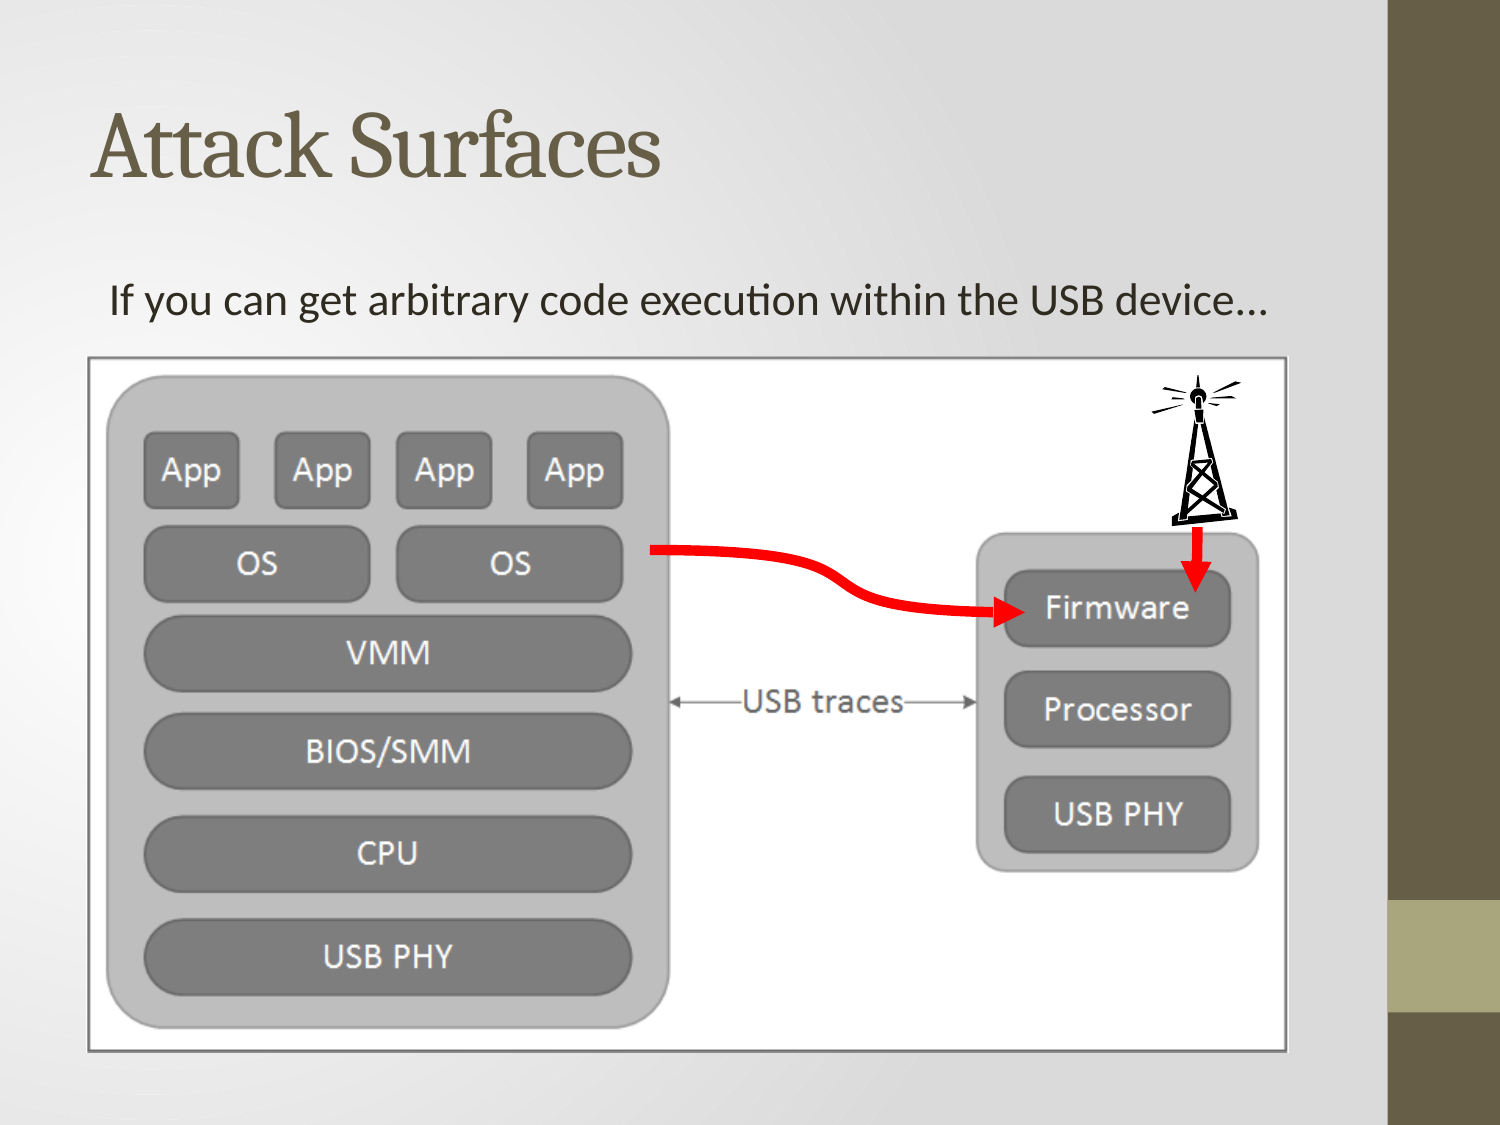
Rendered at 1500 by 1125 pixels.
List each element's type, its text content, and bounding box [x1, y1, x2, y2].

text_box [649, 549, 1026, 613]
title Attack Surfaces [75, 45, 1325, 233]
list If you can get arbitrary code execution within the USB device... [75, 262, 1325, 1050]
picture [86, 356, 1289, 1053]
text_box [1163, 558, 1230, 562]
